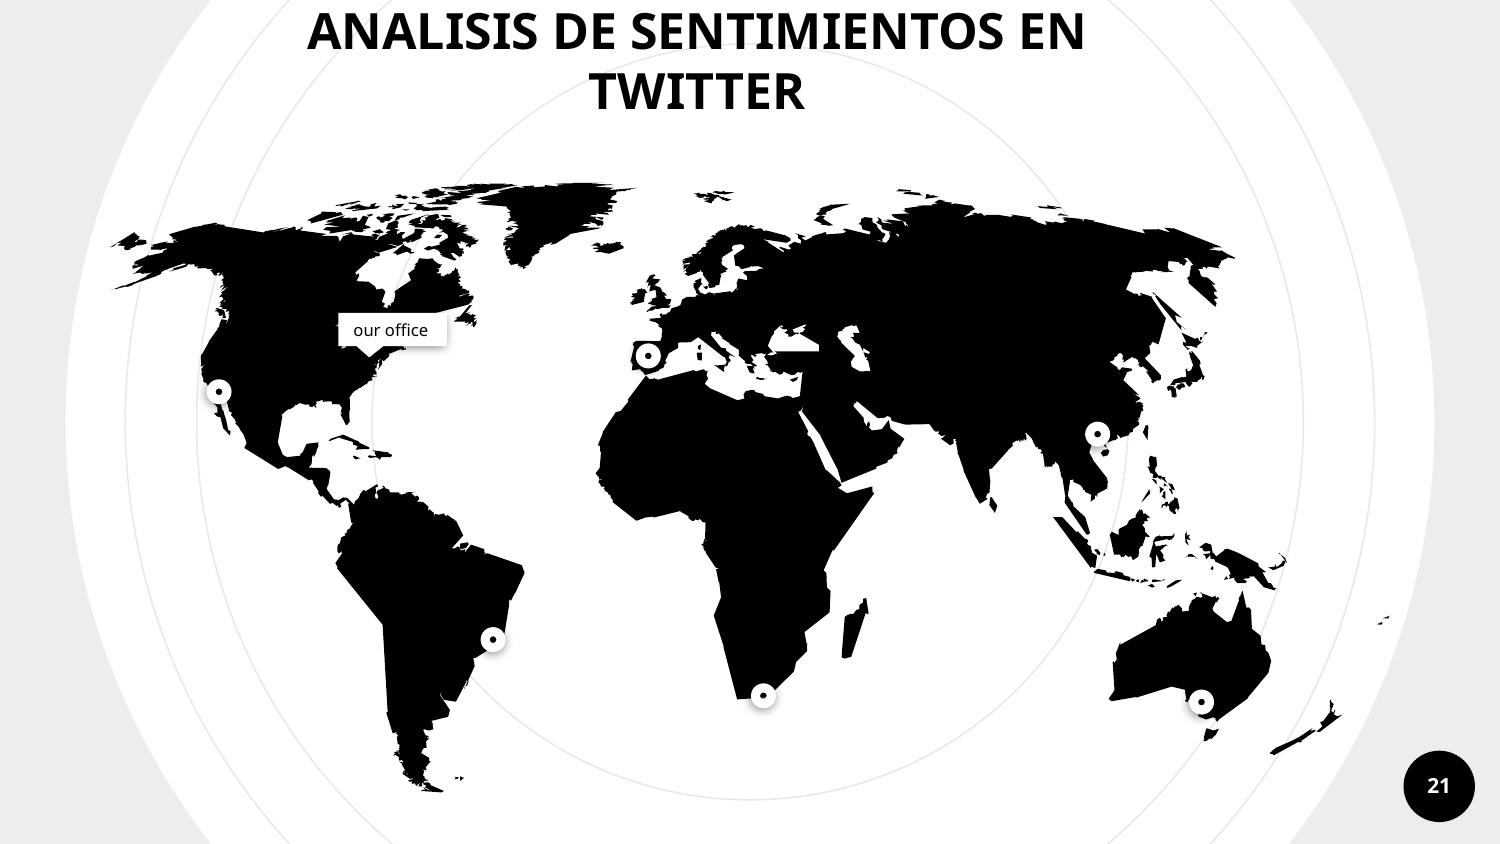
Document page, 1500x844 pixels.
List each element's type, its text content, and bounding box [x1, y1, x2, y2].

text_box [387, 203, 405, 210]
text_box our office [338, 312, 447, 358]
text_box [1085, 421, 1111, 447]
text_box [1268, 552, 1288, 571]
title ANALISIS DE SENTIMIENTOS EN TWITTER [180, 51, 1215, 135]
text_box [394, 194, 409, 200]
slide_number 21 [1403, 750, 1475, 823]
text_box [1202, 728, 1219, 742]
text_box [1189, 689, 1215, 715]
text_box [635, 343, 661, 369]
text_box [1269, 699, 1343, 756]
text_box [110, 213, 525, 793]
text_box [925, 194, 940, 199]
text_box [335, 200, 381, 212]
text_box [693, 190, 735, 204]
text_box [896, 189, 924, 196]
text_box [480, 627, 506, 653]
text_box [407, 182, 638, 269]
text_box [595, 199, 1235, 700]
text_box [1199, 542, 1277, 591]
text_box [750, 683, 776, 709]
text_box [206, 379, 232, 405]
text_box [307, 211, 373, 234]
text_box [1108, 590, 1272, 722]
